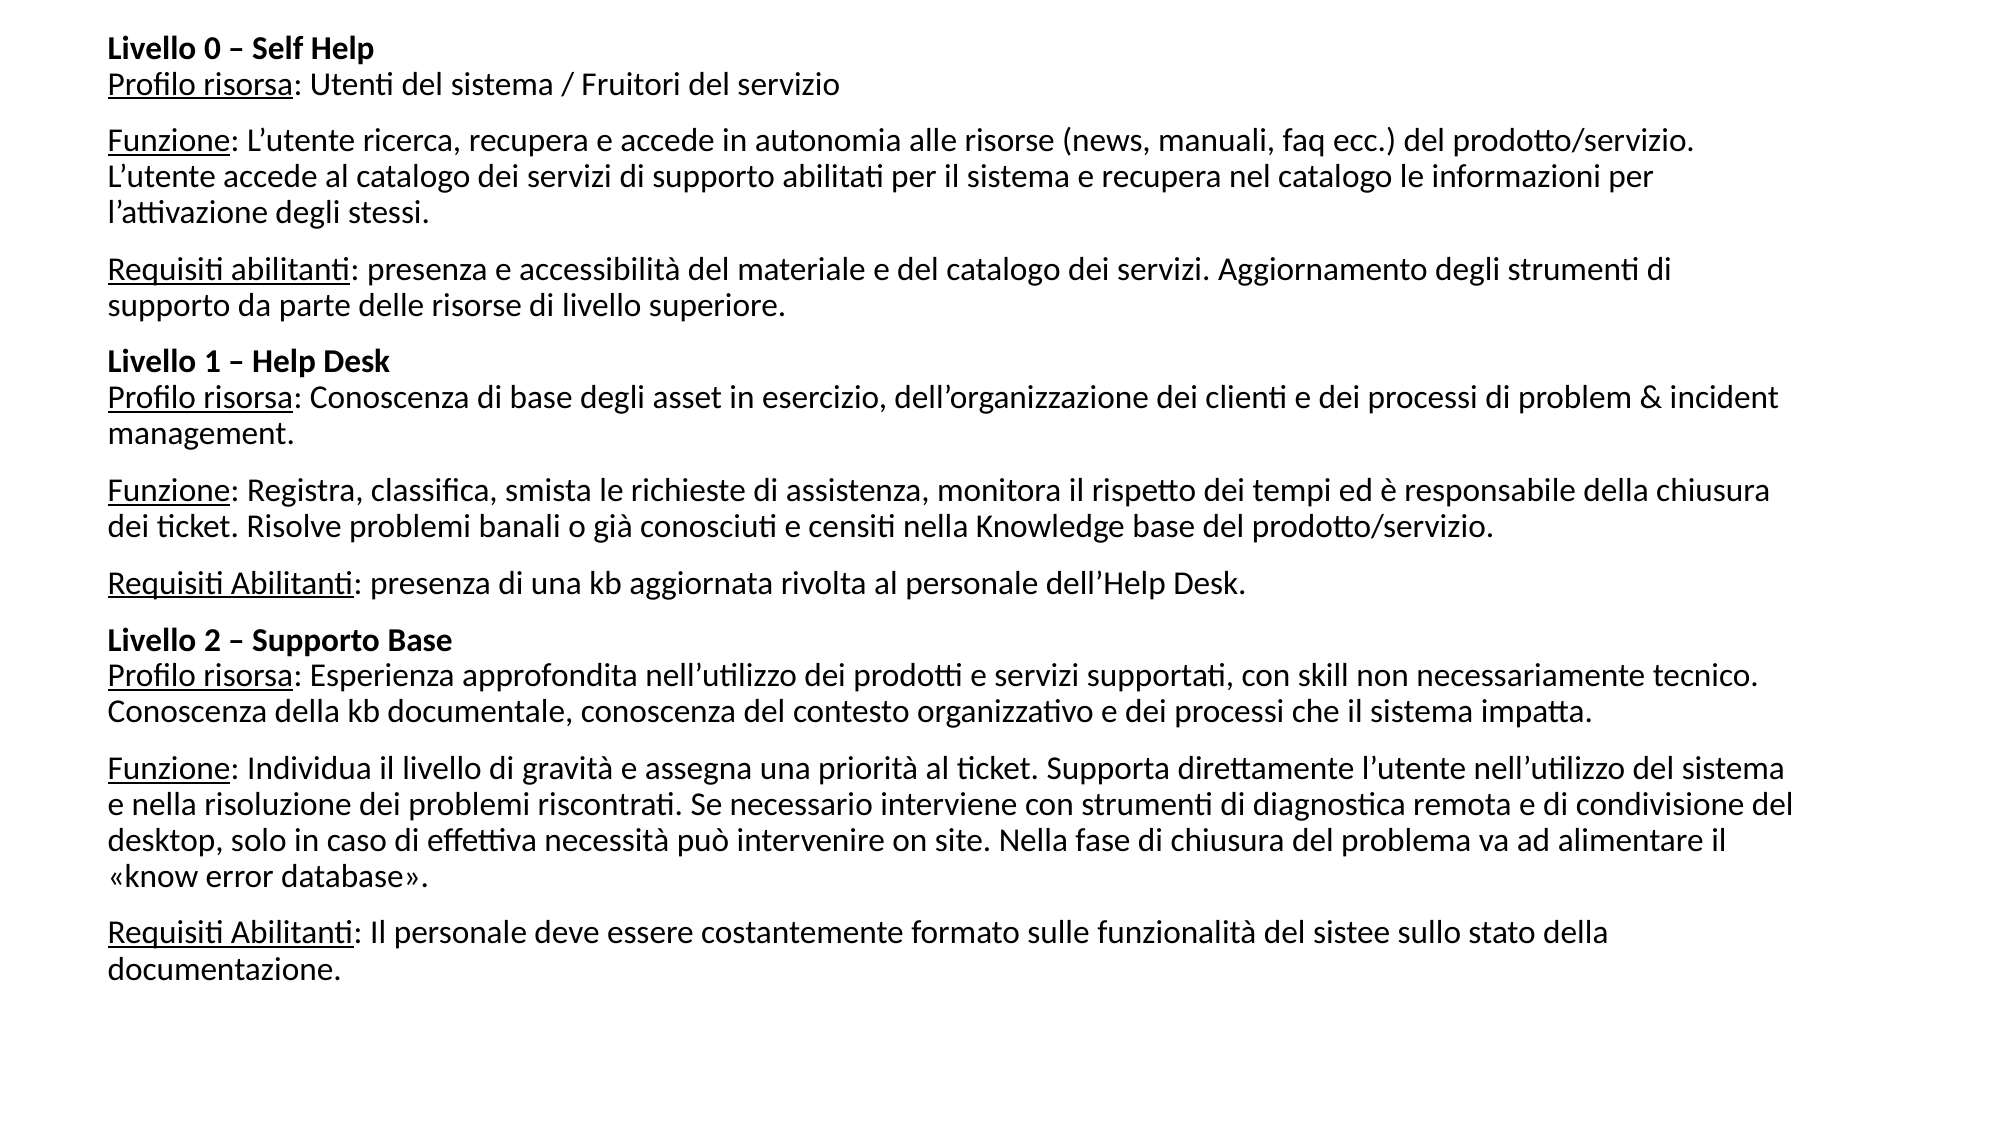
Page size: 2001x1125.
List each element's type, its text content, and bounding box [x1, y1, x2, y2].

list Livello 0 – Self Help Profilo risorsa: Utenti del sistema / Fruitori del servizio Funzione: L’utente ricerca, recupera e accede in autonomia alle risorse (news, manuali, faq ecc.) del prodotto/servizio. L’utente accede al catalogo dei servizi di supporto abilitati per il sistema e recupera nel catalogo le informazioni per l’attivazione degli stessi. Requisiti abilitanti: presenza e accessibilità del materiale e del catalogo dei servizi. Aggiornamento degli strumenti di supporto da parte delle risorse di livello superiore. Livello 1 – Help Desk Profilo risorsa: Conoscenza di base degli asset in esercizio, dell’organizzazione dei clienti e dei processi di problem & incident management. Funzione: Registra, classifica, smista le richieste di assistenza, monitora il rispetto dei tempi ed è responsabile della chiusura dei ticket. Risolve problemi banali o già conosciuti e censiti nella Knowledge base del prodotto/servizio. Requisiti Abilitanti: presenza di una kb aggiornata rivolta al personale dell’Help Desk. Livello 2 – Supporto Base Profilo risorsa: Esperienza approfondita nell’utilizzo dei prodotti e servizi supportati, con skill non necessariamente tecnico. Conoscenza della kb documentale, conoscenza del contesto organizzativo e dei processi che il sistema impatta. Funzione: Individua il livello di gravità e assegna una priorità al ticket. Supporta direttamente l’utente nell’utilizzo del sistema e nella risoluzione dei problemi riscontrati. Se necessario interviene con strumenti di diagnostica remota e di condivisione del desktop, solo in caso di effettiva necessità può intervenire on site. Nella fase di chiusura del problema va ad alimentare il «know error database». Requisiti Abilitanti: Il personale deve essere costantemente formato sulle funzionalità del sistee sullo stato della documentazione. [92, 22, 1818, 1013]
